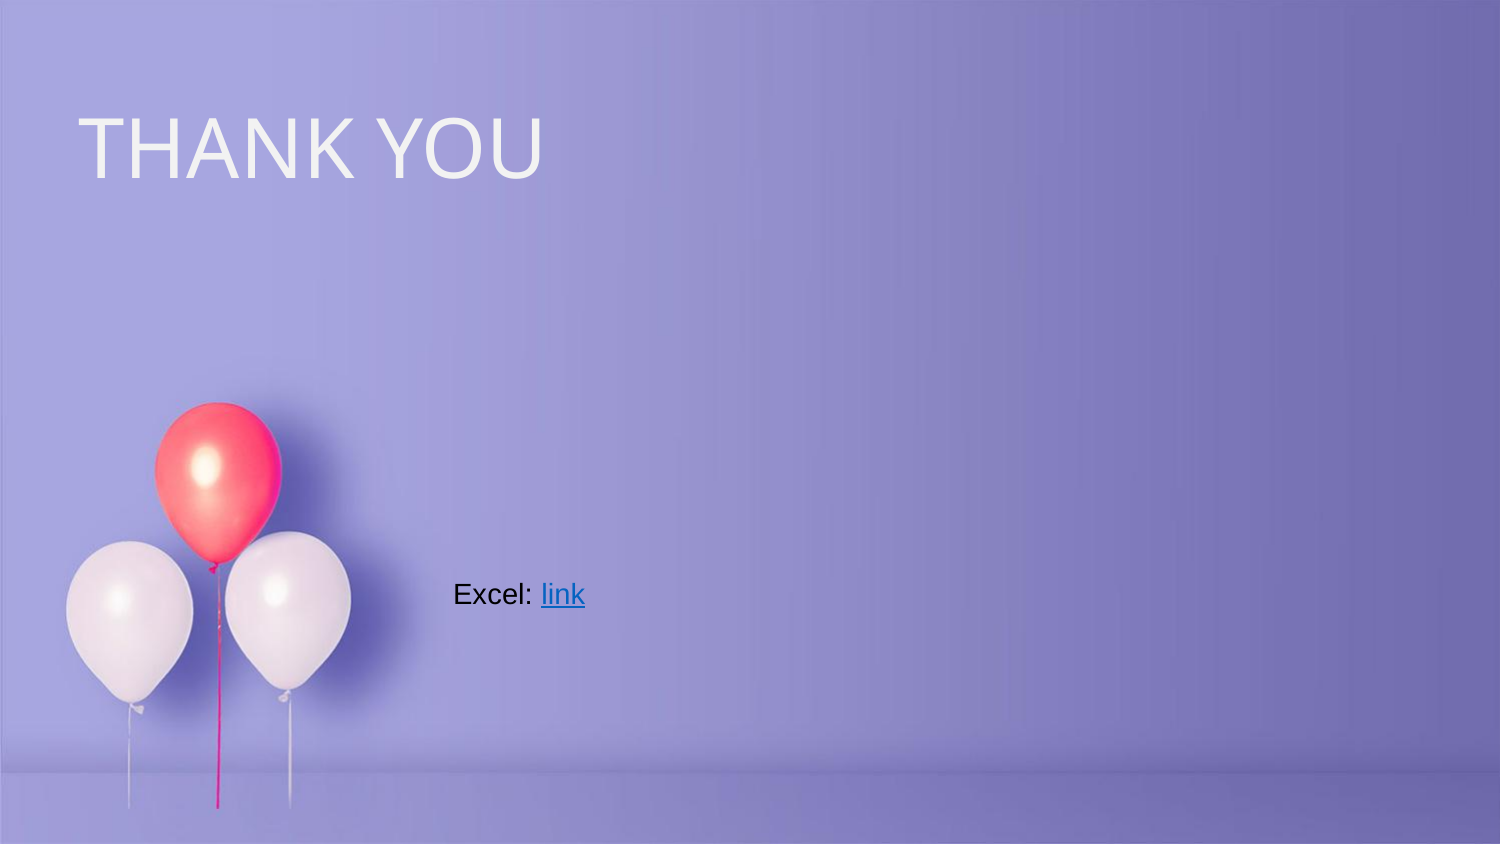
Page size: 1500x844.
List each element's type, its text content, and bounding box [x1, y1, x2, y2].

picture [0, 0, 1500, 844]
text_box THANK YOU [64, 79, 1077, 265]
text_box Excel: link [438, 525, 1129, 680]
